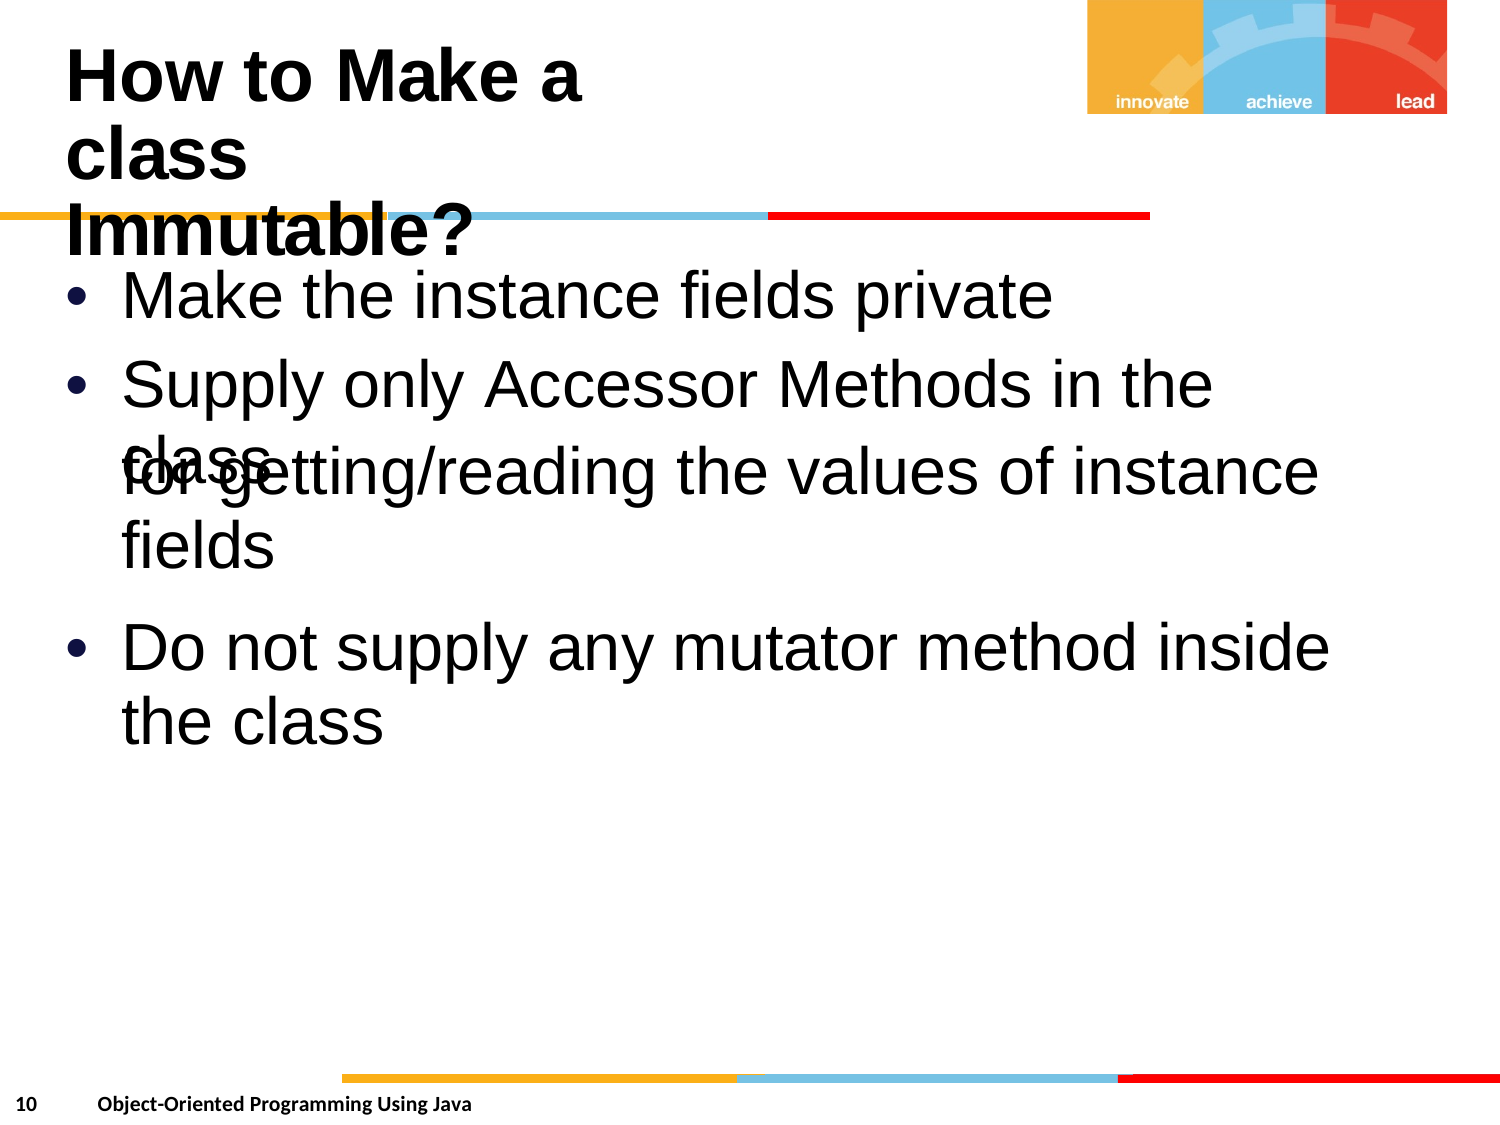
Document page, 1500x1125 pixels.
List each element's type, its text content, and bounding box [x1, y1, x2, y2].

text_box any [545, 613, 667, 685]
text_box [1087, 0, 1448, 114]
text_box • • [62, 261, 101, 429]
text_box for getting/reading fields [119, 437, 671, 589]
text_box • [62, 613, 101, 685]
text_box inside [1155, 613, 1344, 685]
text_box the values of instance [674, 437, 1333, 509]
text_box Make the instance fields private Supply only Accessor Methods in the class [119, 261, 1393, 429]
text_box mutator [670, 613, 911, 685]
text_box Object-Oriented Programming Using Java [95, 1092, 532, 1122]
text_box 10 [12, 1092, 47, 1122]
text_box How to Make a class Immutable? [62, 38, 753, 193]
text_box method [914, 613, 1151, 685]
text_box Do the [119, 613, 223, 765]
text_box not supply class [223, 613, 541, 765]
